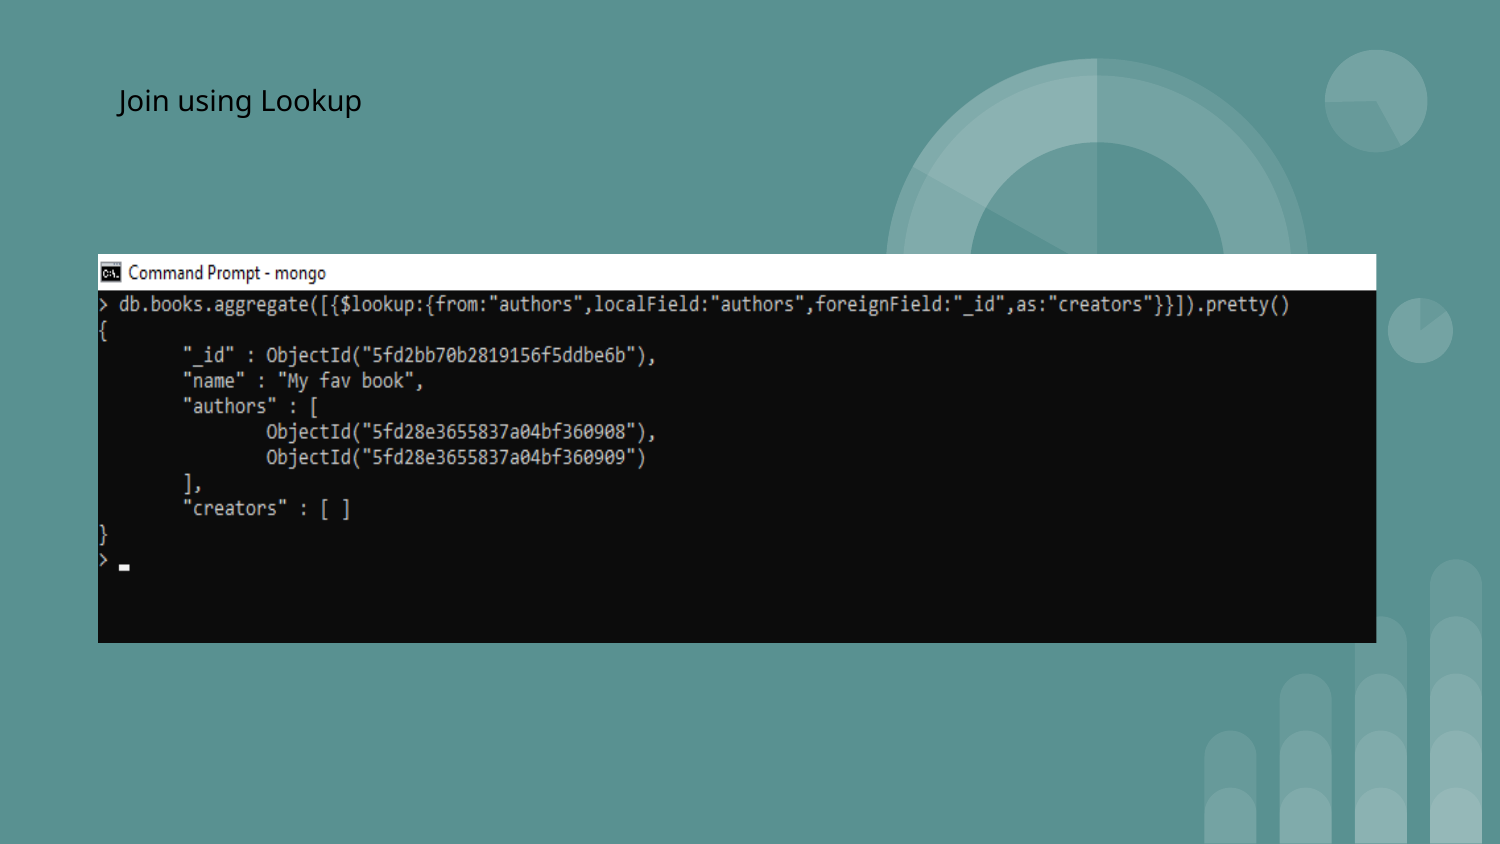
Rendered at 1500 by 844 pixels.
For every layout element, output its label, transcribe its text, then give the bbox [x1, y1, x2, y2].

picture [97, 254, 1377, 643]
text_box Join using Lookup [103, 67, 1324, 185]
